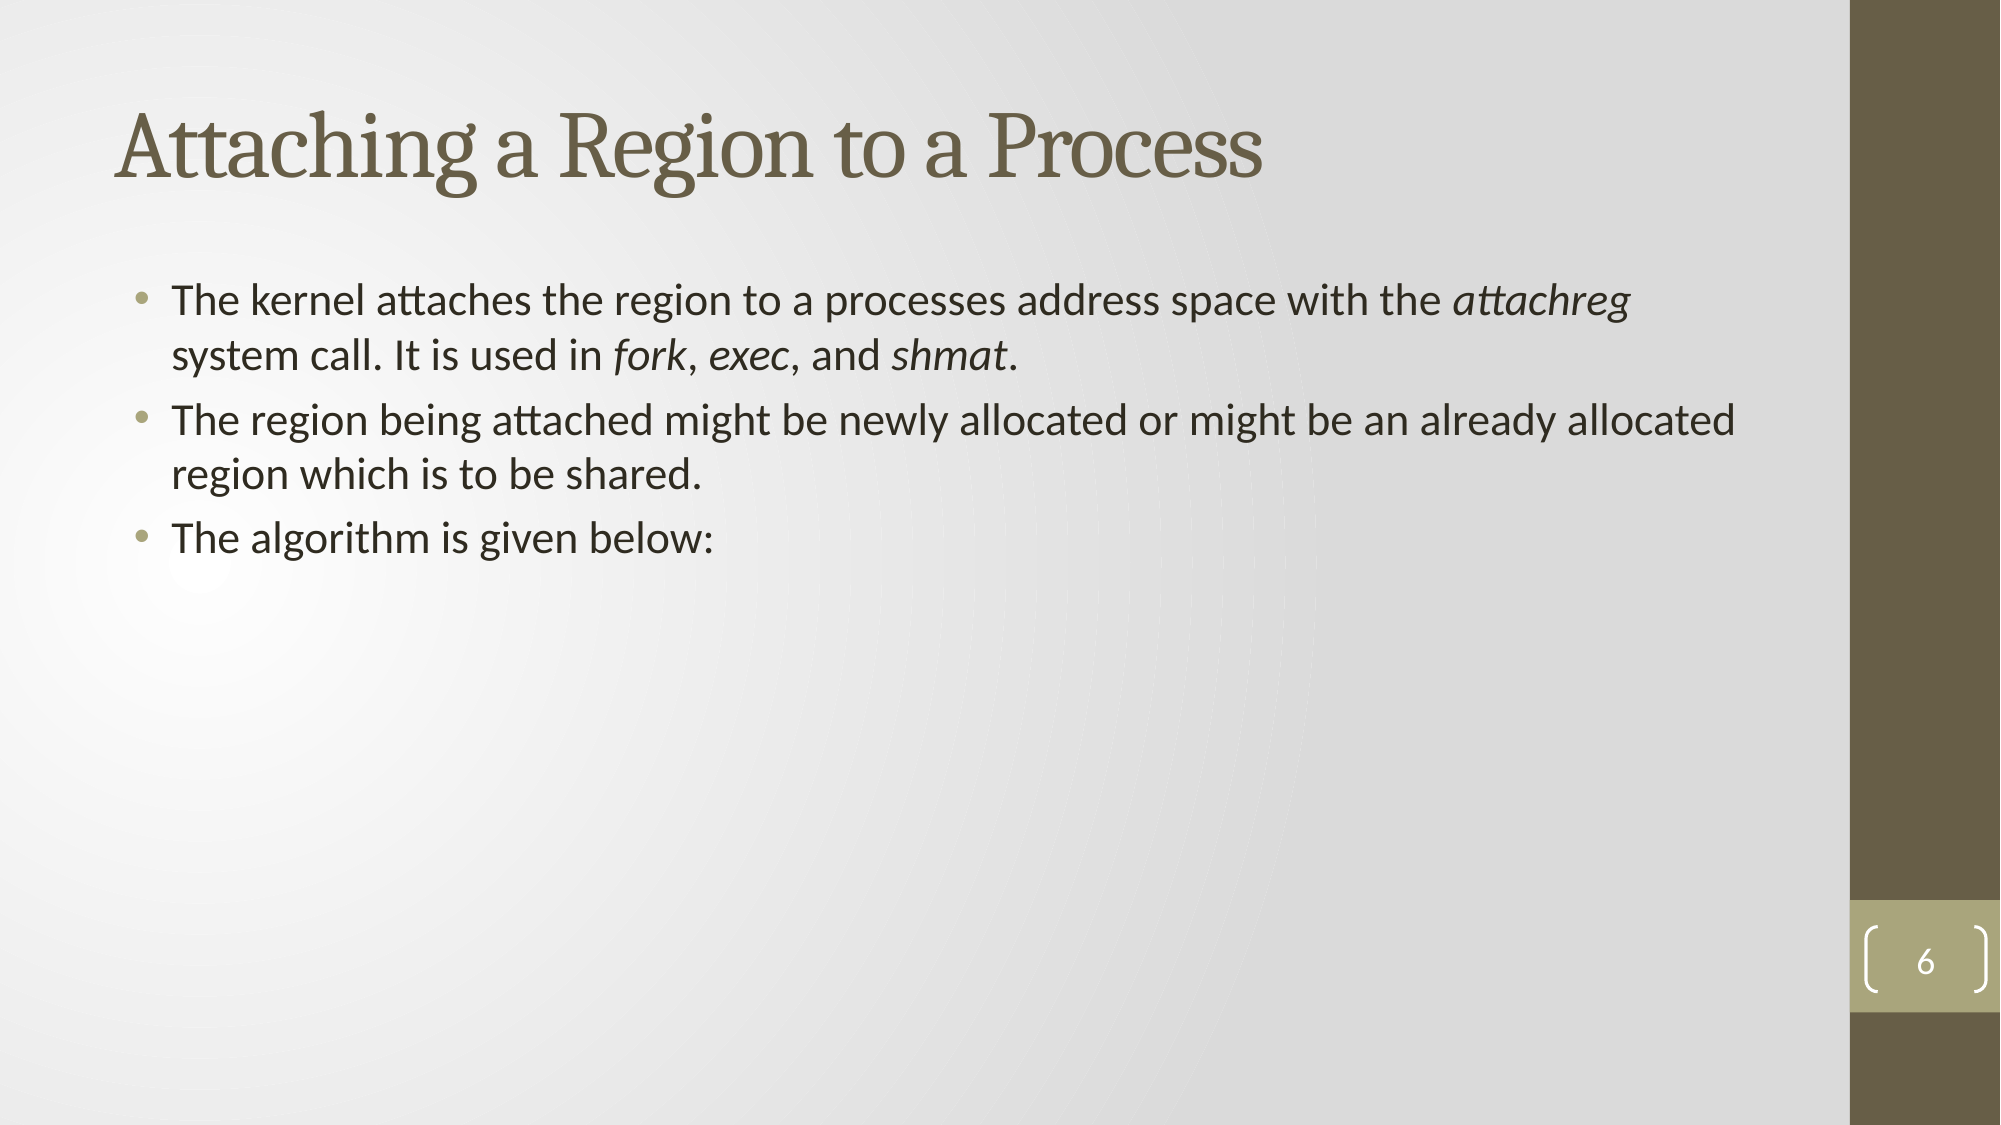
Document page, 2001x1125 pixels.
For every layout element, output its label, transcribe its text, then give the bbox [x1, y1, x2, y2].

slide_number 6 [1864, 925, 1988, 994]
title Attaching a Region to a Process [99, 45, 1767, 233]
list The kernel attaches the region to a processes address space with the attachreg system call. It is used in fork, exec, and shmat. The region being attached might be newly allocated or might be an already allocated region which is to be shared. The algorithm is given below: [99, 262, 1767, 1050]
